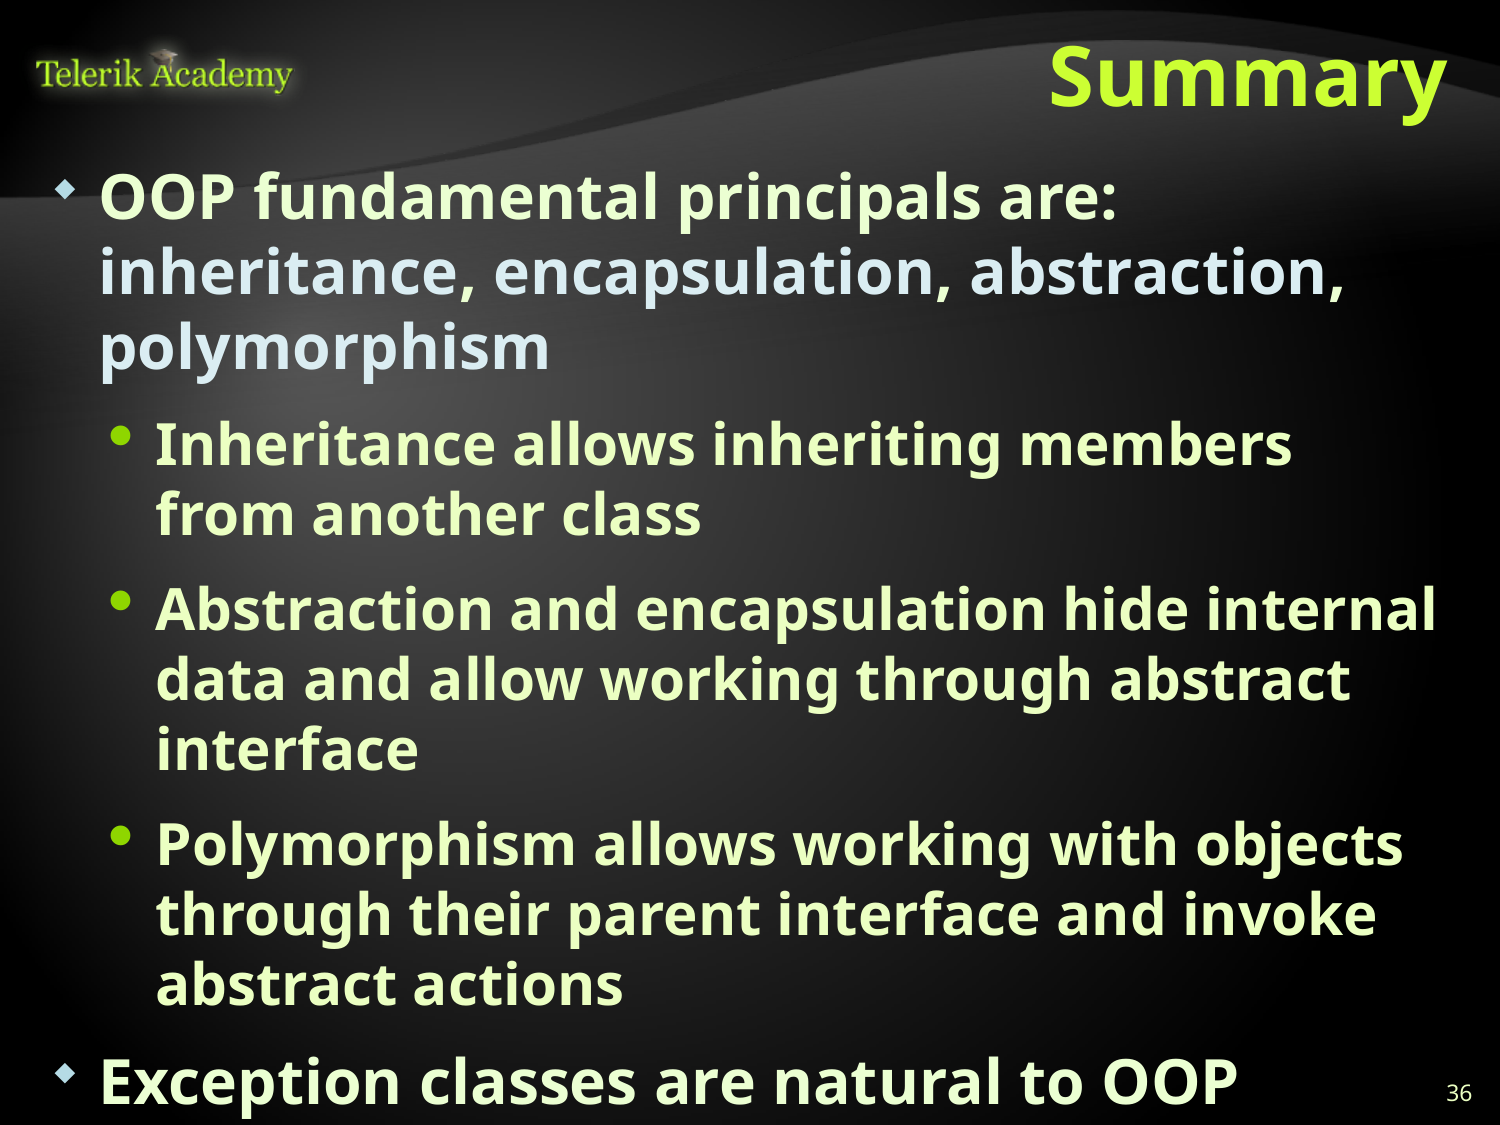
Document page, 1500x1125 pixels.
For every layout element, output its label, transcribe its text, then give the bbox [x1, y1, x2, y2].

list OOP fundamental principals are: inheritance, encapsulation, abstraction, polymorphism Inheritance allows inheriting members from another class Abstraction and encapsulation hide internal data and allow working through abstract interface Polymorphism allows working with objects through their parent interface and invoke abstract actions Exception classes are natural to OOP Strong cohesion and loose coupling avoid spaghetti code [37, 149, 1463, 1100]
slide_number 36 [1412, 1074, 1488, 1113]
picture [0, 0, 1500, 1125]
title Summary [300, 12, 1463, 149]
